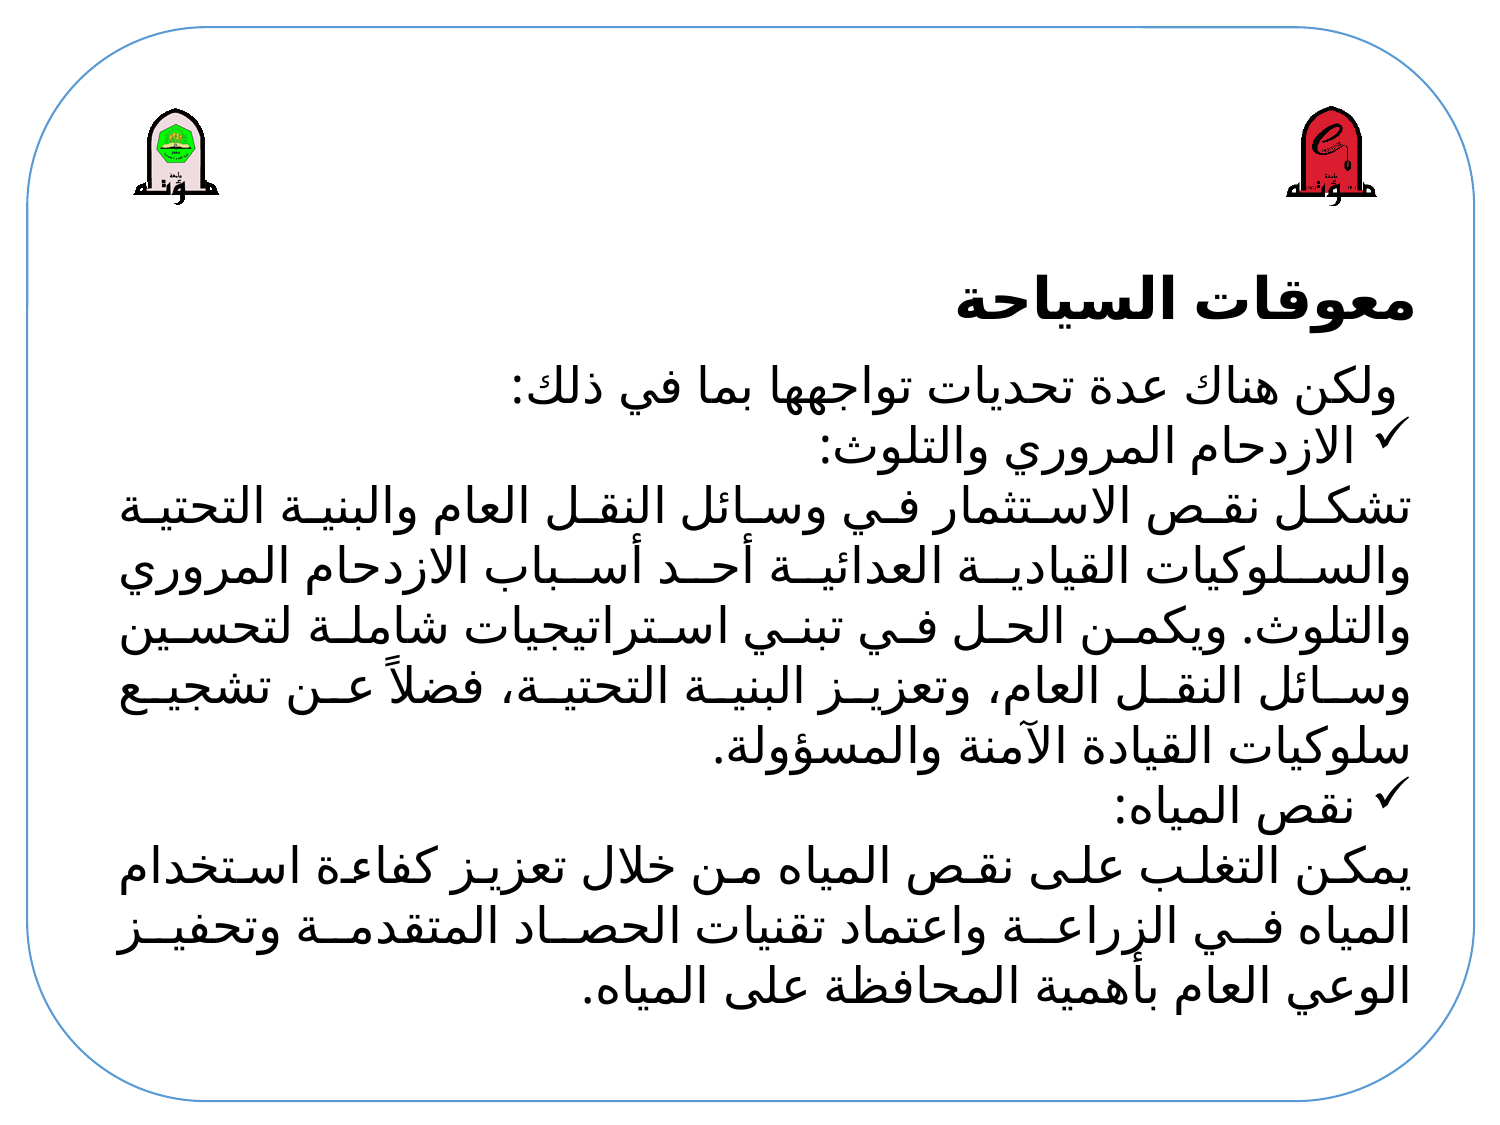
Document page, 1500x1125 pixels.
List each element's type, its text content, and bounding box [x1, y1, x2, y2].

picture [1282, 106, 1380, 208]
picture [131, 102, 220, 208]
subtitle ولكن هناك عدة تحديات تواجهها بما في ذلك: الازدحام المروري والتلوث: تشكل نقص الاستثمار في وسائل النقل العام والبنية التحتية والسلوكيات القيادية العدائية أحد أسباب الازدحام المروري والتلوث. ويكمن الحل في تبني استراتيجيات شاملة لتحسين وسائل النقل العام، وتعزيز البنية التحتية، فضلاً عن تشجيع سلوكيات القيادة الآمنة والمسؤولة. نقص المياه: يمكن التغلب على نقص المياه من خلال تعزيز كفاءة استخدام المياه في الزراعة واعتماد تقنيات الحصاد المتقدمة وتحفيز الوعي العام بأهمية المحافظة على المياه. [103, 346, 1428, 992]
title معوقات السياحة [461, 261, 1433, 327]
